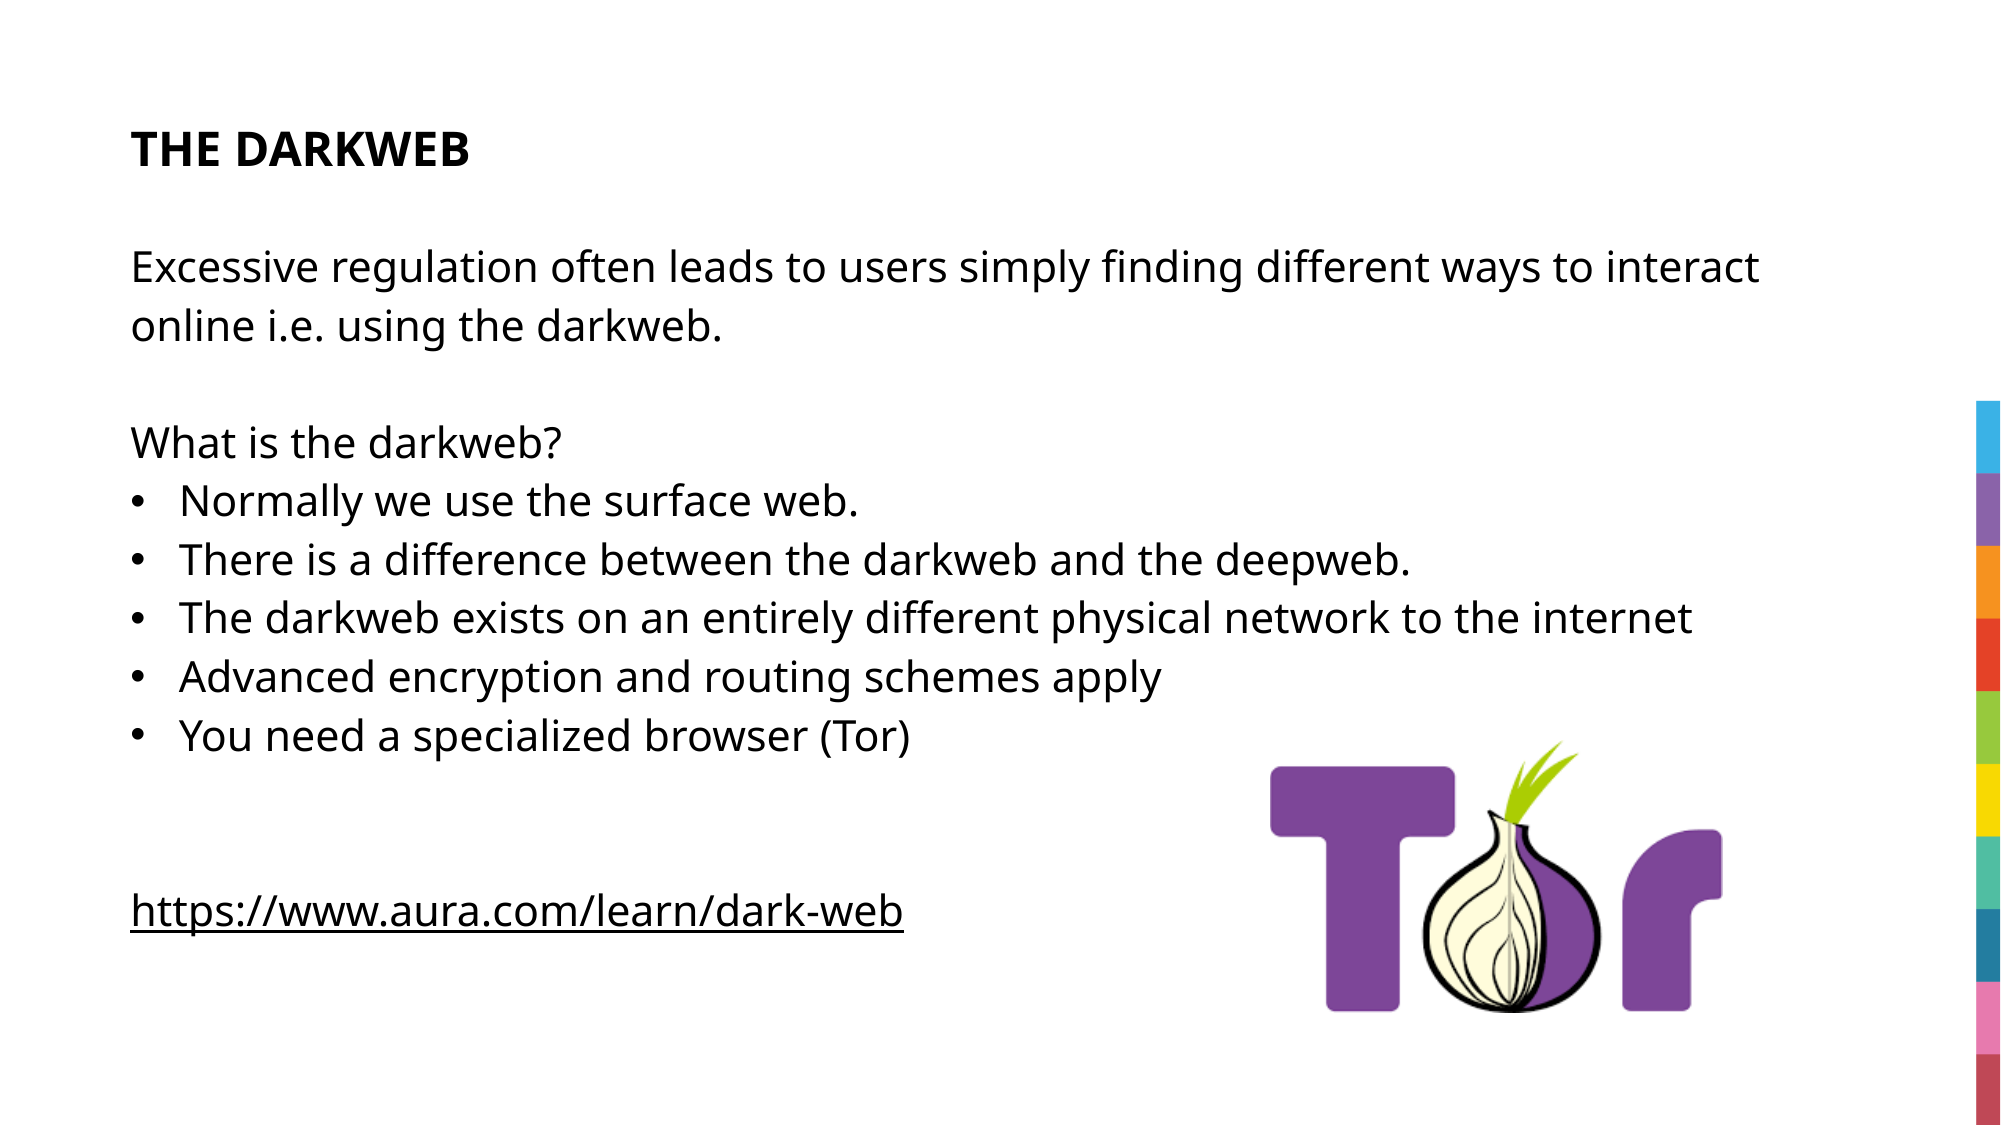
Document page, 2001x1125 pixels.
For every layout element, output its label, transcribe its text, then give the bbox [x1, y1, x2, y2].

title THE DARKWEB [115, 111, 1863, 186]
list Excessive regulation often leads to users simply finding different ways to interact online i.e. using the darkweb. What is the darkweb? Normally we use the surface web. There is a difference between the darkweb and the deepweb. The darkweb exists on an entirely different physical network to the internet Advanced encryption and routing schemes apply You need a specialized browser (Tor) https://www.aura.com/learn/dark-web [115, 229, 1863, 947]
picture [1270, 740, 1723, 1013]
picture [1976, 402, 2001, 1125]
